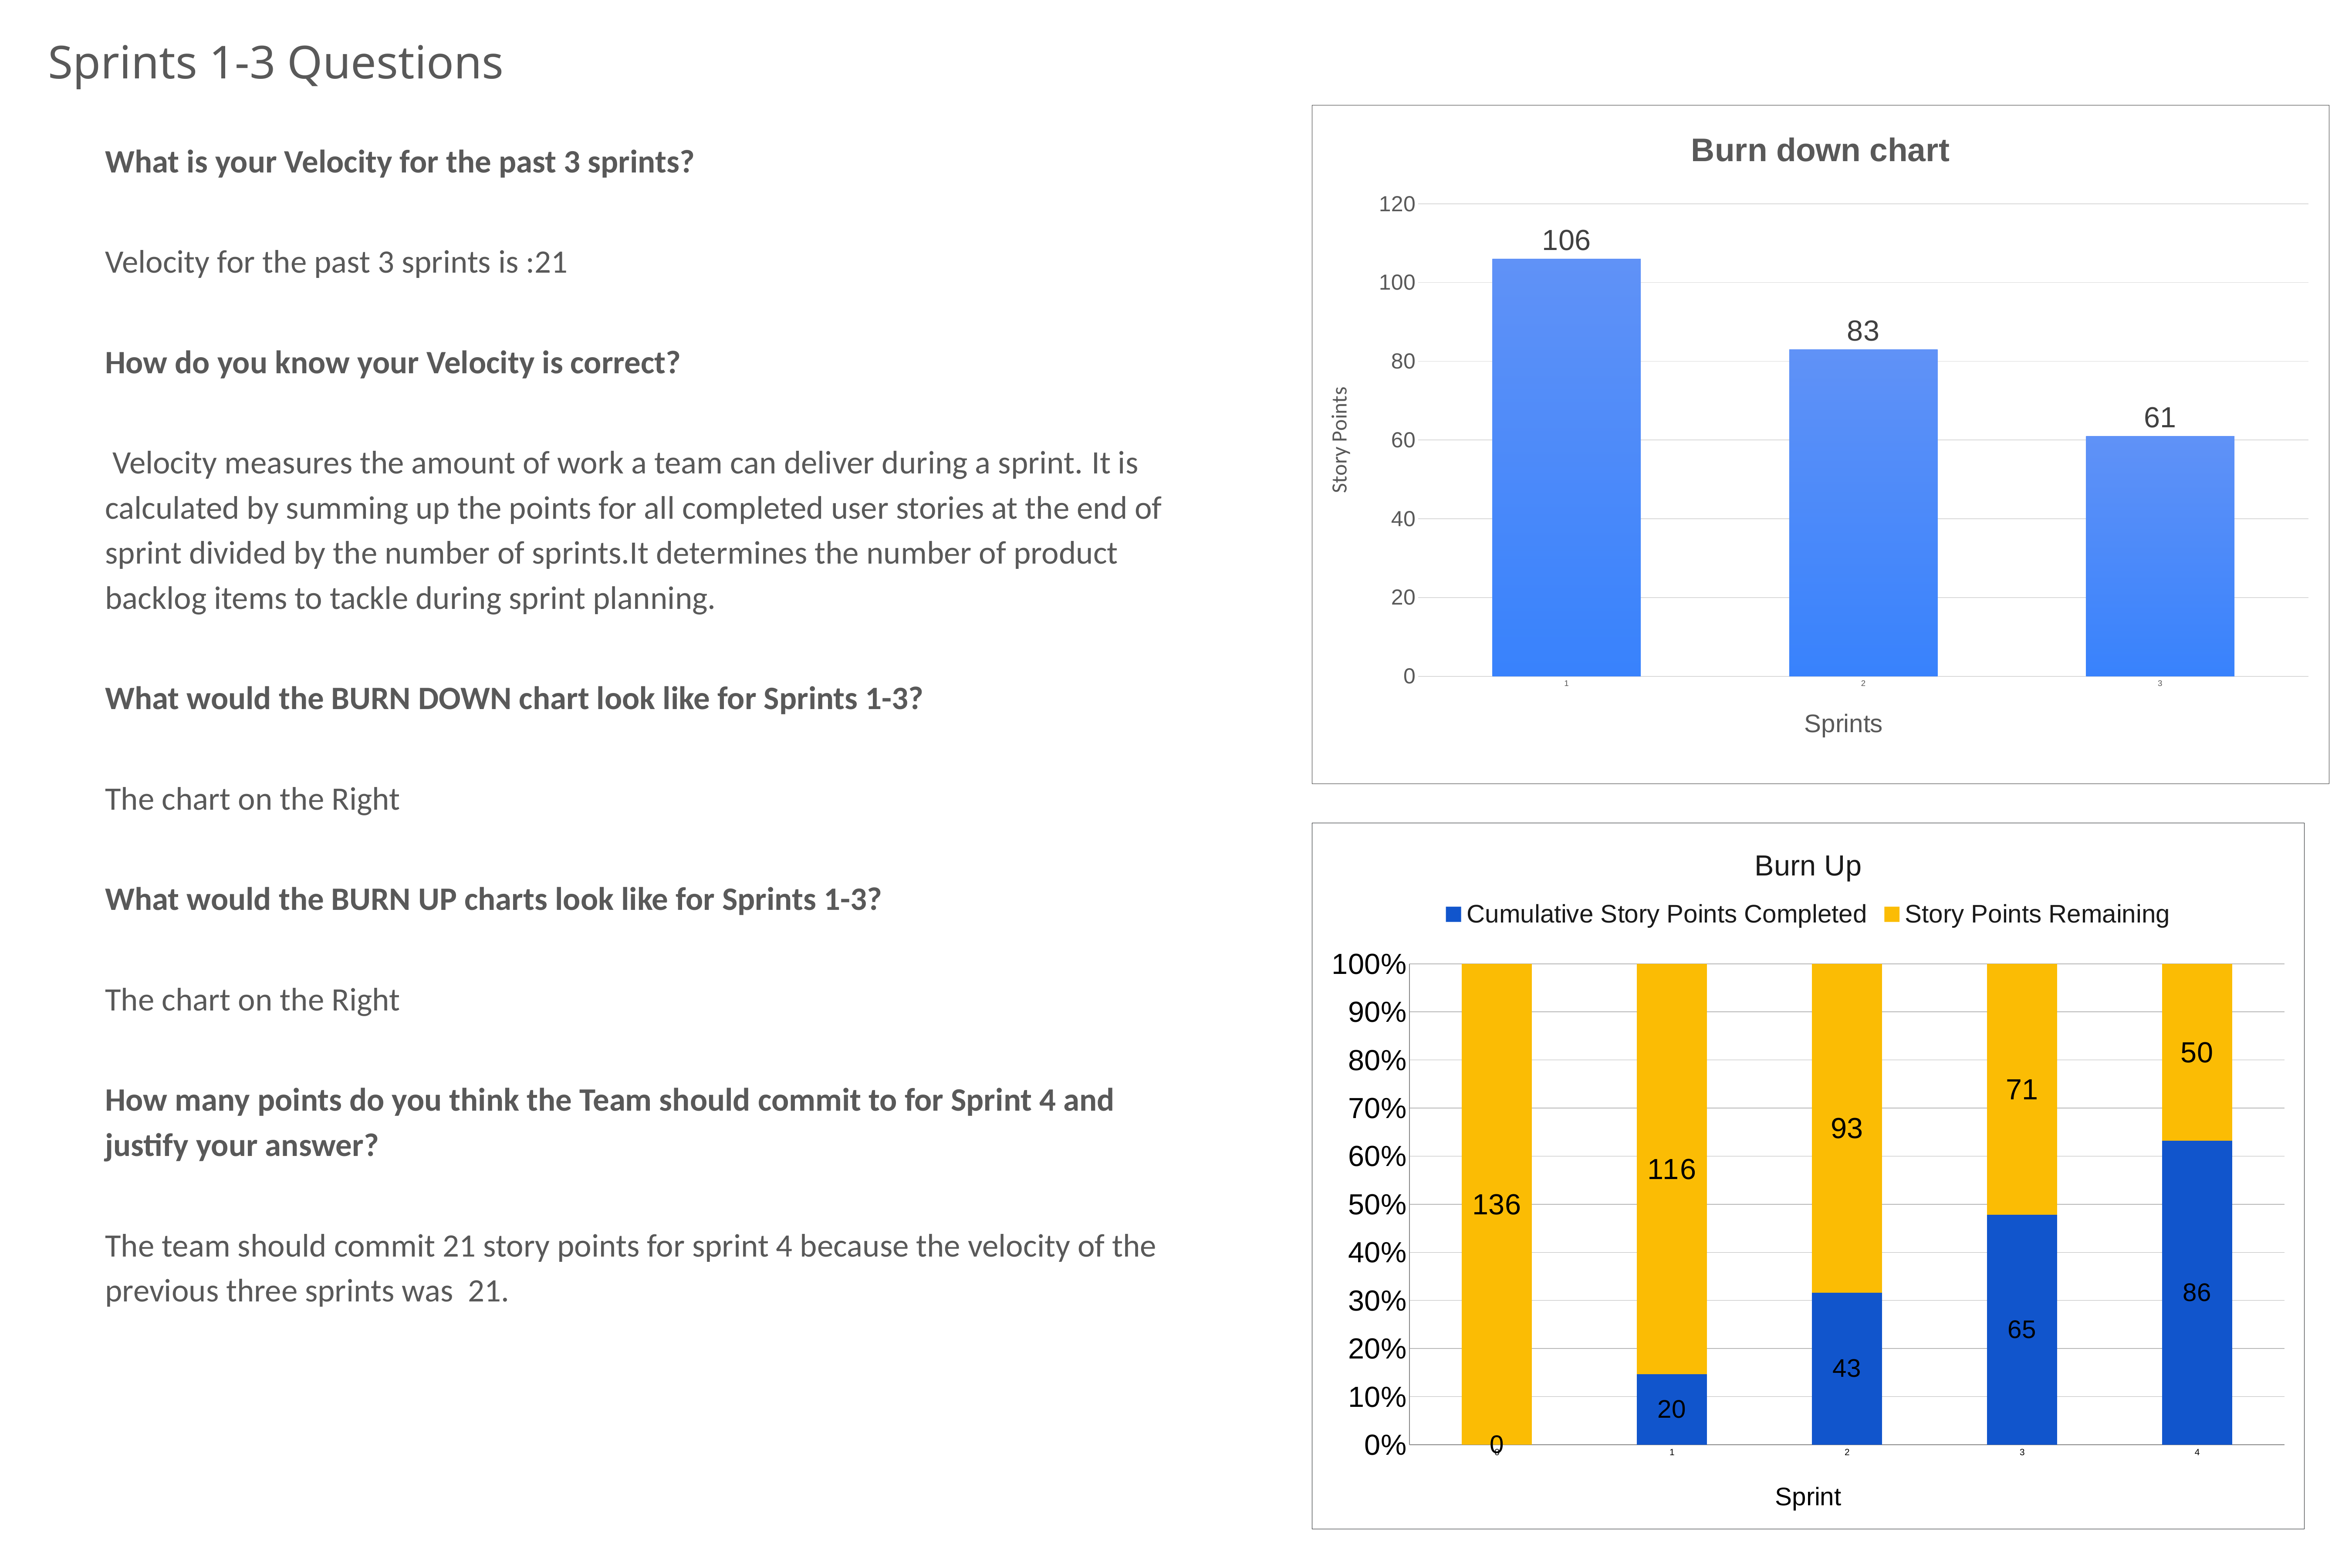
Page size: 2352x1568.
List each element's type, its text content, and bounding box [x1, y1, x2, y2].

subtitle What is your Velocity for the past 3 sprints? Velocity for the past 3 sprints is :21 How do you know your Velocity is correct? Velocity measures the amount of work a team can deliver during a sprint. It is calculated by summing up the points for all completed user stories at the end of sprint divided by the number of sprints.It determines the number of product backlog items to tackle during sprint planning. What would the BURN DOWN chart look like for Sprints 1-3? The chart on the Right What would the BURN UP charts look like for Sprints 1-3? The chart on the Right How many points do you think the Team should commit to for Sprint 4 and justify your answer? The team should commit 21 story points for sprint 4 because the velocity of the previous three sprints was 21. [80, 154, 1225, 1529]
chart [1312, 822, 2305, 1530]
chart [1312, 105, 2329, 784]
subtitle Sprints 1-3 Questions [23, 0, 2215, 154]
